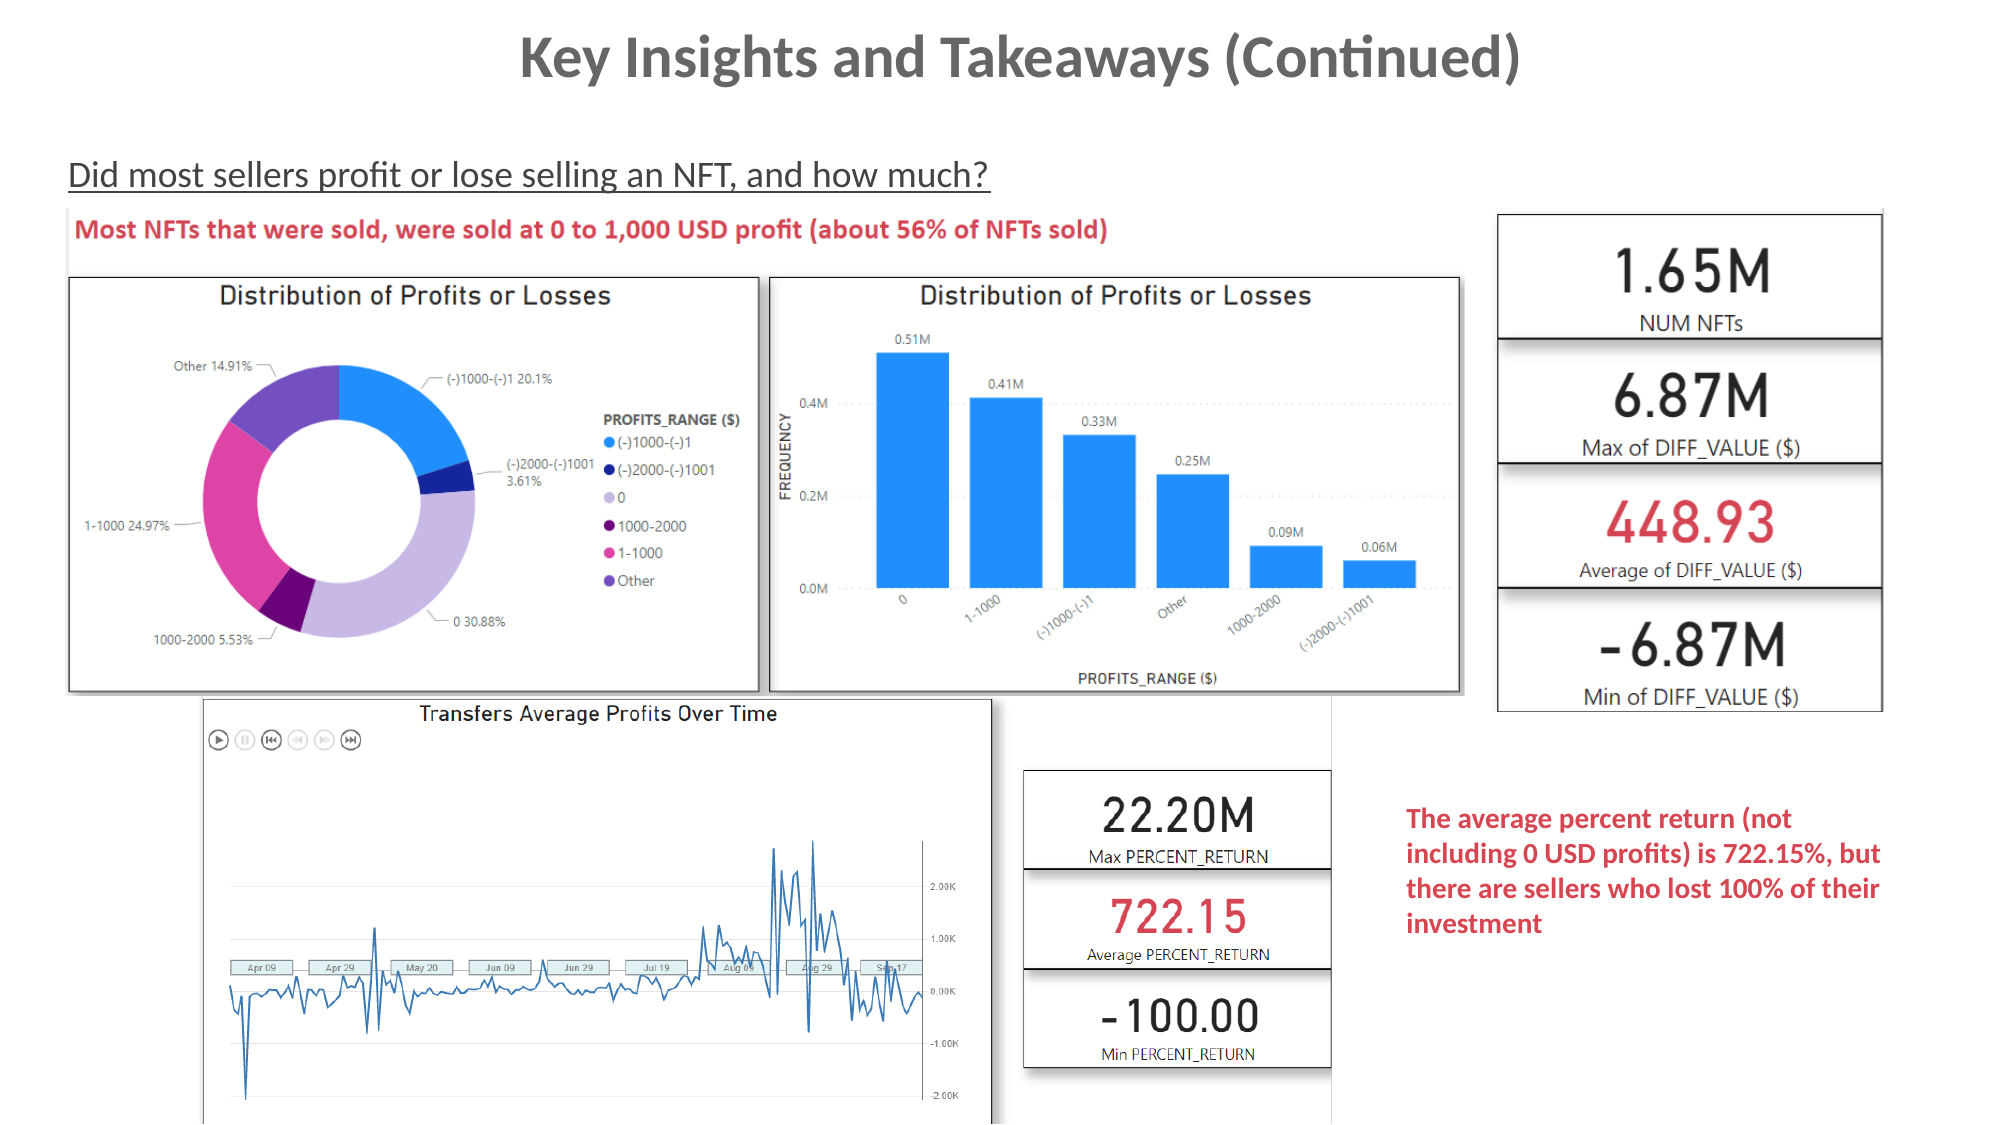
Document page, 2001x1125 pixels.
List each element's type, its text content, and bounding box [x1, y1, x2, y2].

picture [1490, 208, 1892, 712]
picture [64, 208, 1465, 1125]
title Key Insights and Takeaways (Continued) [498, 14, 1545, 99]
text_box Did most sellers profit or lose selling an NFT, and how much? [53, 142, 2000, 658]
text_box The average percent return (not including 0 USD profits) is 722.15%, but there are sellers who lost 100% of their investment [1391, 791, 1904, 947]
